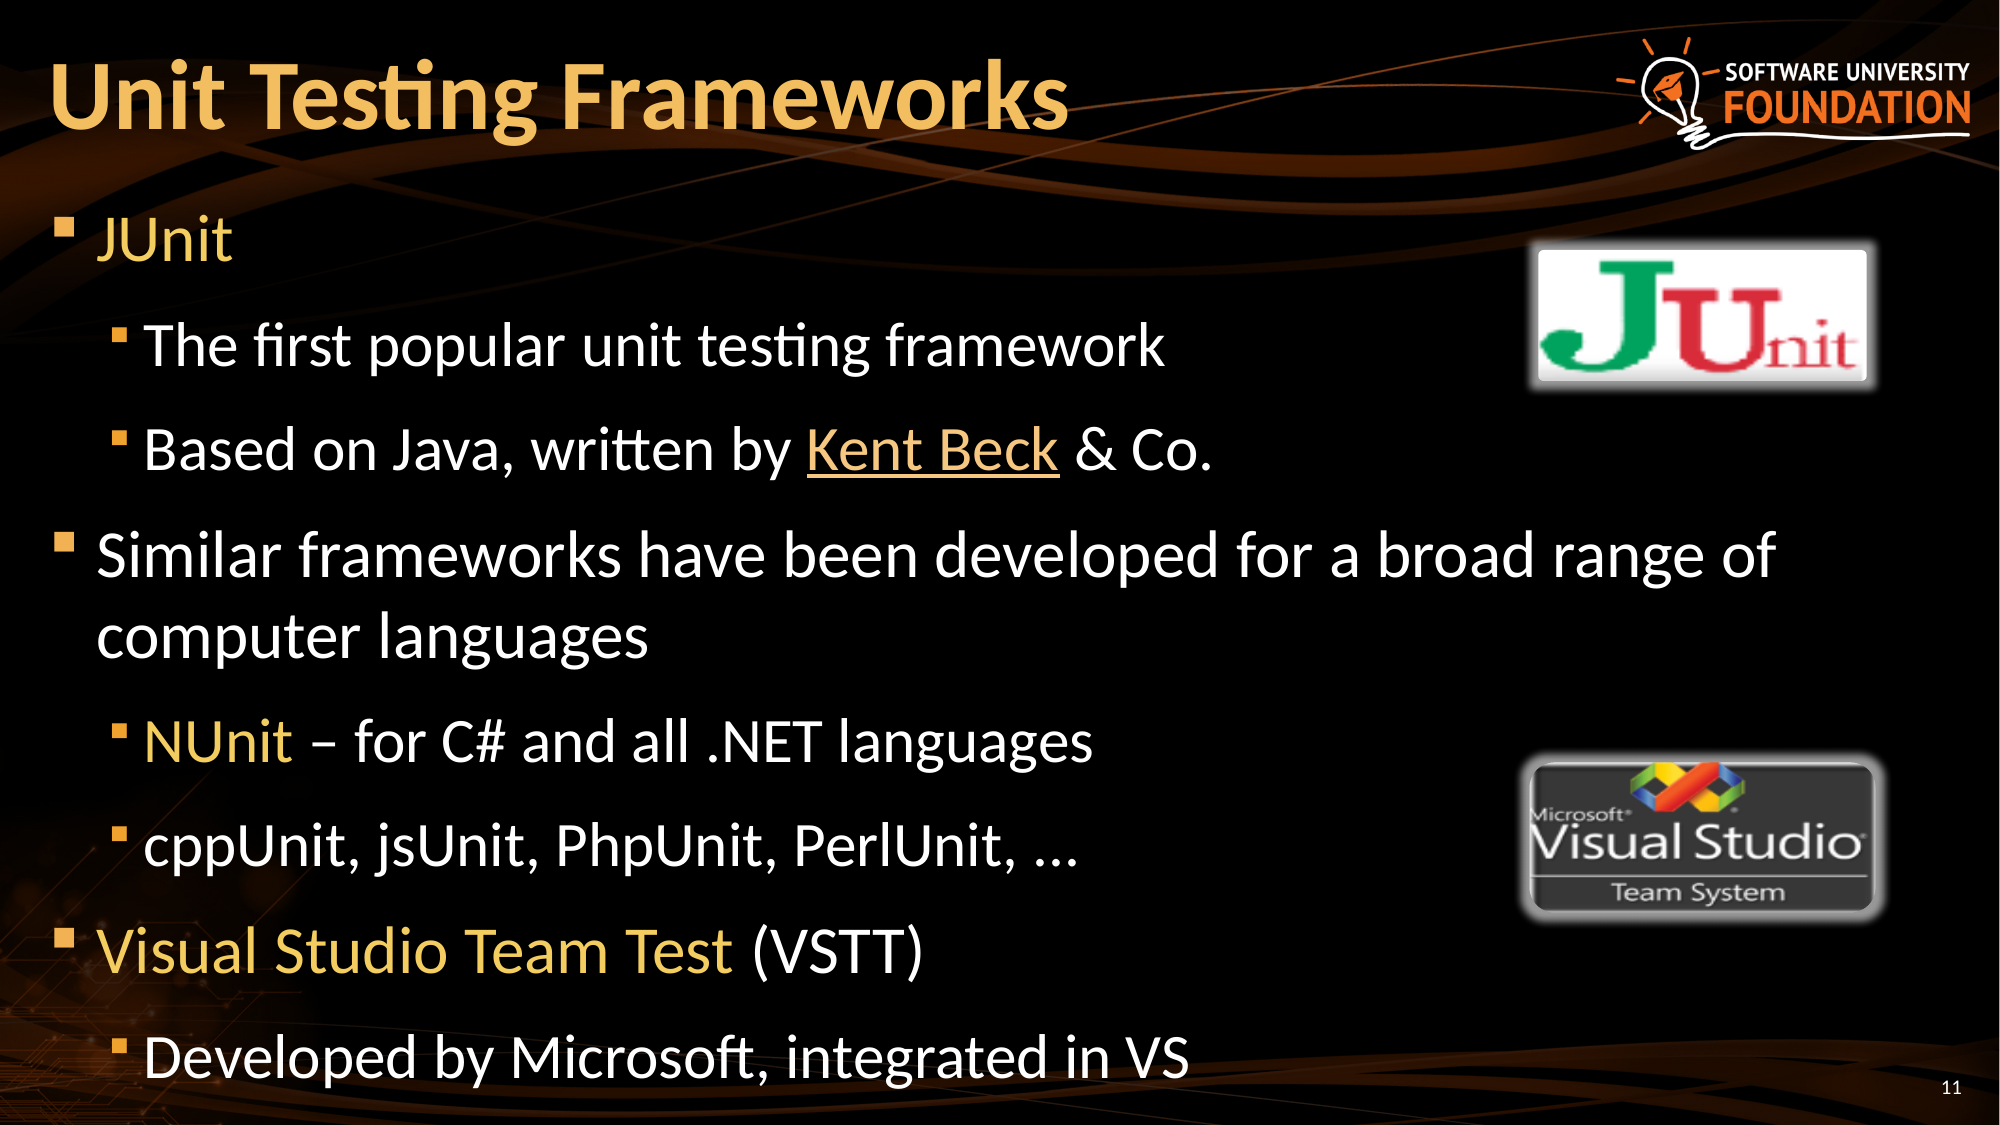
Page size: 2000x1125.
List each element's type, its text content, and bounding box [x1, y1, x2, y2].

picture [0, 0, 2000, 1125]
list JUnit The first popular unit testing framework Based on Java, written by Kent Beck & Co. Similar frameworks have been developed for a broad range of computer languages NUnit – for C# and all .NET languages cppUnit, jsUnit, PhpUnit, PerlUnit, ... Visual Studio Team Test (VSTT) Developed by Microsoft, integrated in VS [31, 188, 1968, 1103]
title Unit Testing Frameworks [30, 6, 1602, 189]
title When Should a Test be Changed or Removed? (2) [1515, 748, 1891, 927]
